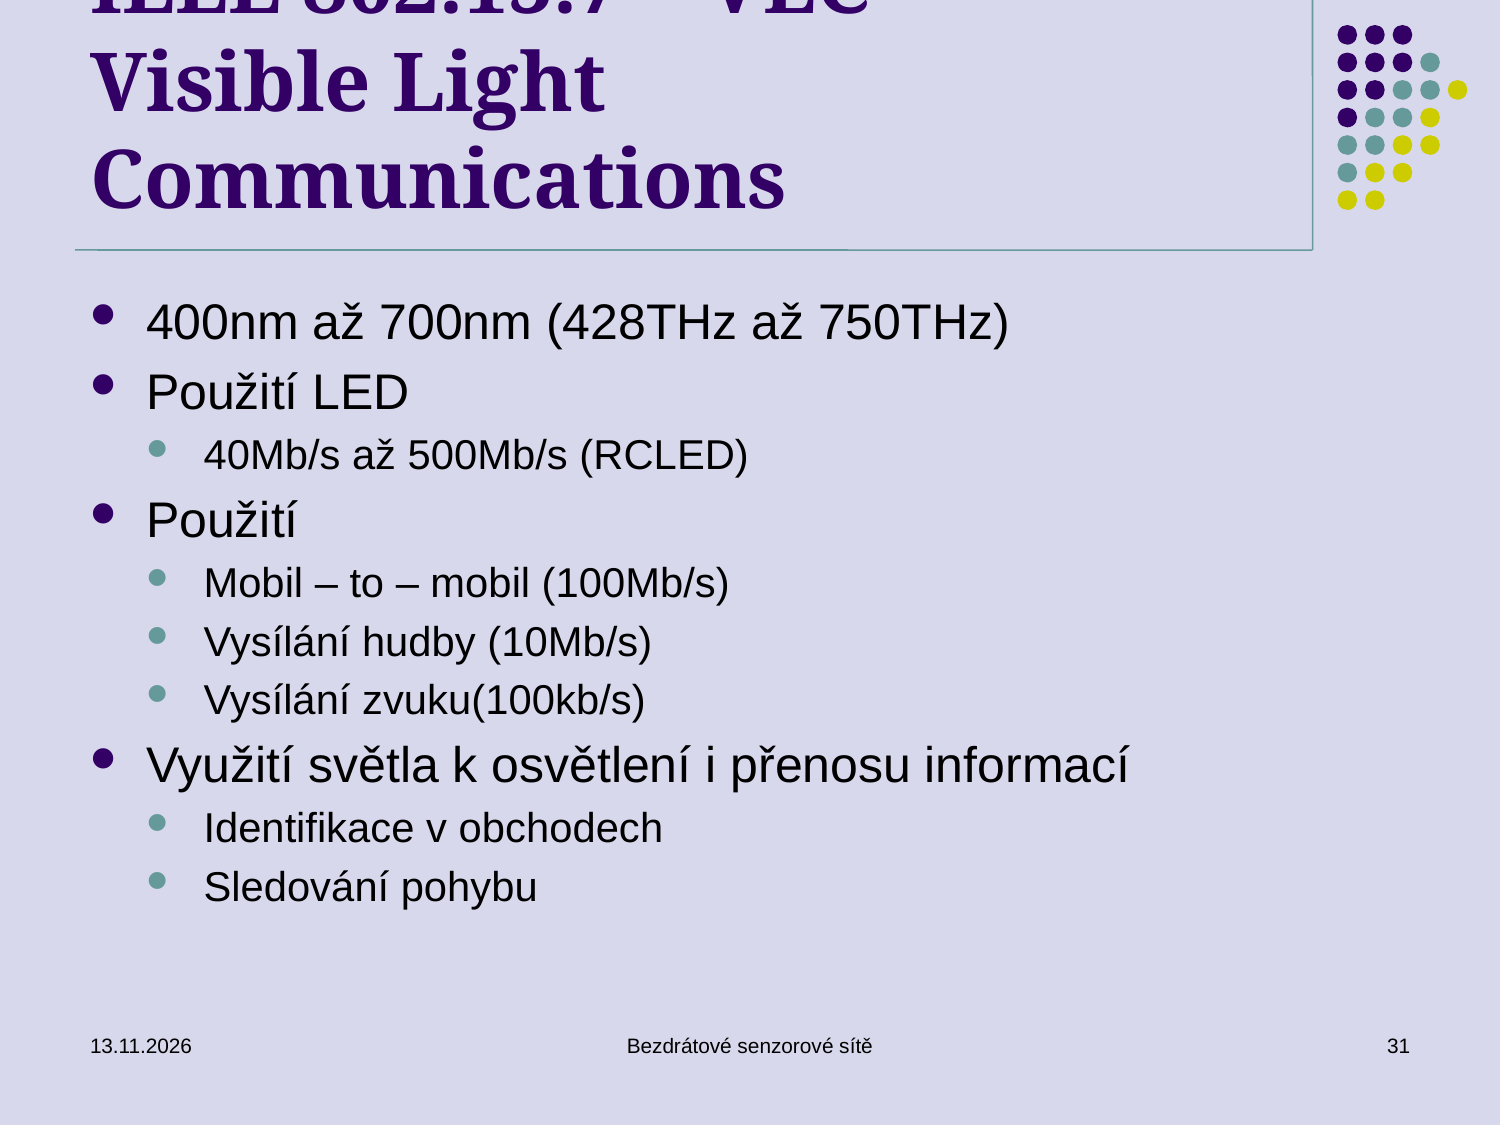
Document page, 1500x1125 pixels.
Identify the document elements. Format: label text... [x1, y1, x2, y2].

footer Bezdrátové senzorové sítě [512, 1025, 988, 1100]
slide_number 26. 11. 2019 [75, 1025, 425, 1100]
slide_number 31 [1074, 1025, 1425, 1100]
list 400nm až 700nm (428THz až 750THz) Použití LED 40Mb/s až 500Mb/s (RCLED) Použití Mobil – to – mobil (100Mb/s) Vysílání hudby (10Mb/s) Vysílání zvuku(100kb/s) Využití světla k osvětlení i přenosu informací Identifikace v obchodech Sledování pohybu [75, 282, 1425, 1006]
title IEEE 802.15.7 – VLC Visible Light Communications [75, 20, 1313, 233]
